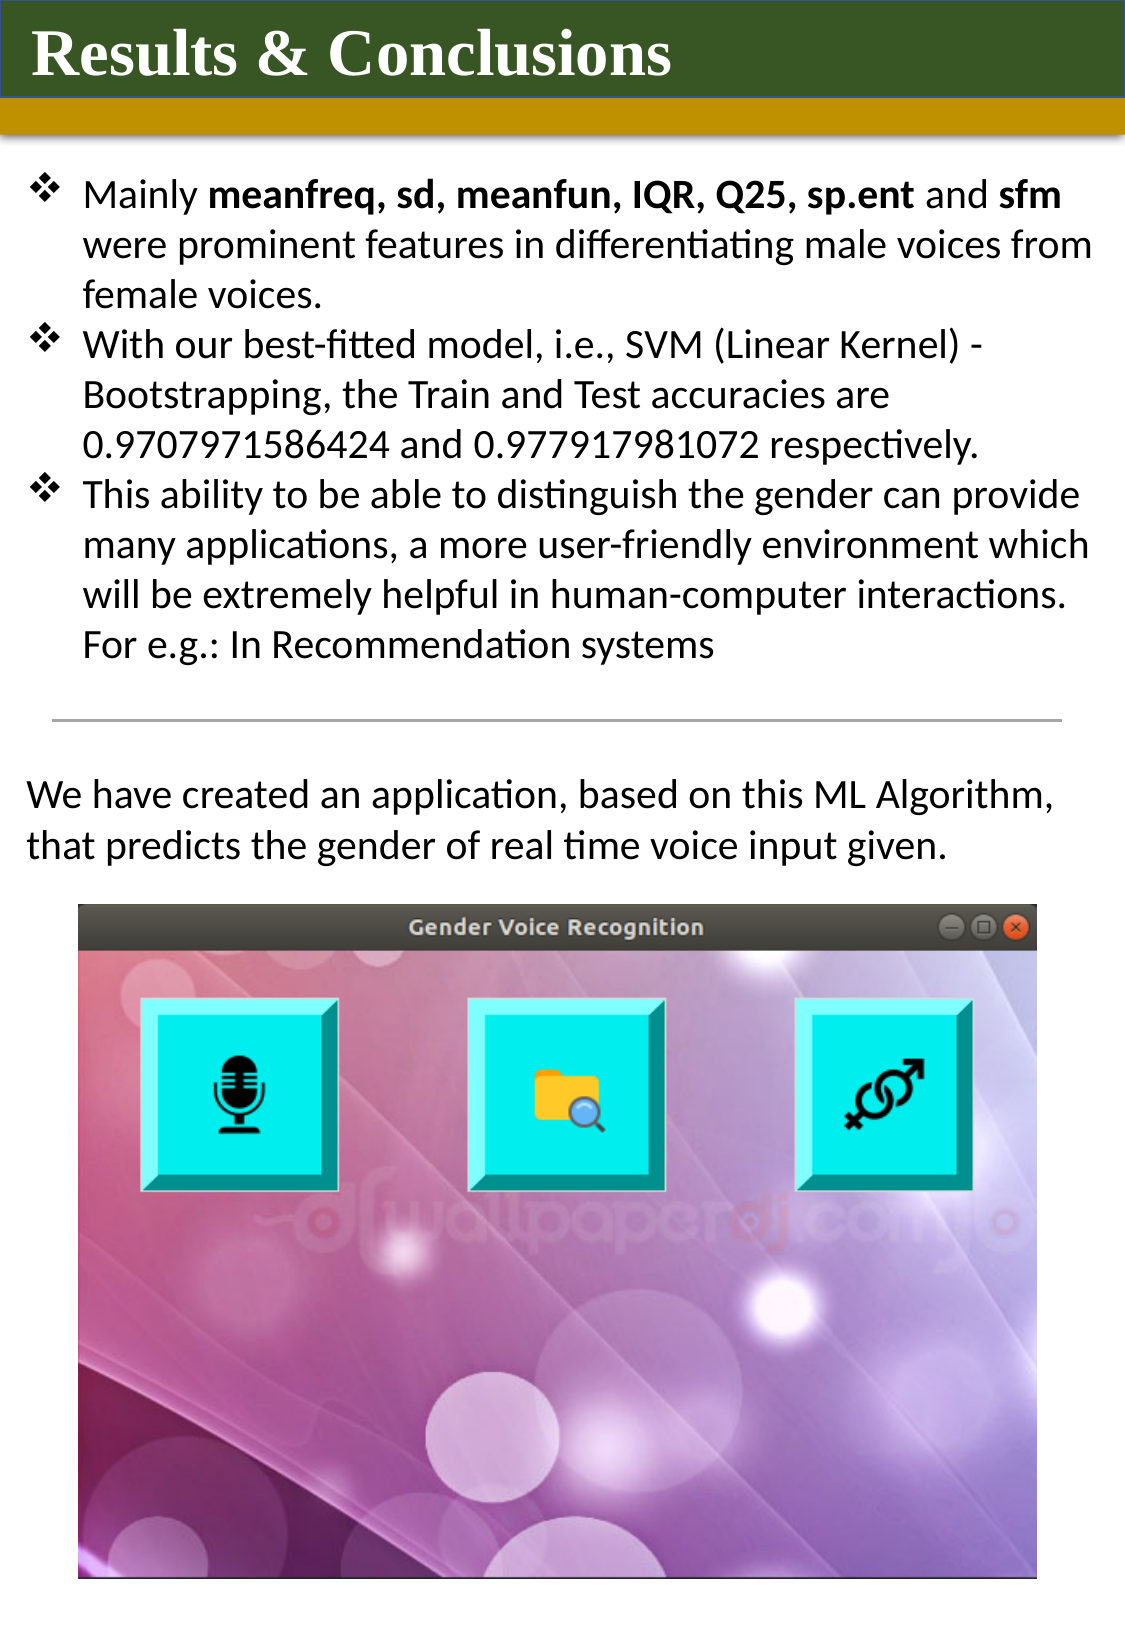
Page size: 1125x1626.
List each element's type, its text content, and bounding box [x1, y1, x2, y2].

picture [77, 904, 1037, 1579]
text_box Mainly meanfreq, sd, meanfun, IQR, Q25, sp.ent and sfm were prominent features in differentiating male voices from female voices. With our best-fitted model, i.e., SVM (Linear Kernel) - Bootstrapping, the Train and Test accuracies are 0.9707971586424 and 0.977917981072 respectively. This ability to be able to distinguish the gender can provide many applications, a more user-friendly environment which will be extremely helpful in human-computer interactions. For e.g.: In Recommendation systems We have created an application, based on this ML Algorithm, that predicts the gender of real time voice input given. [11, 159, 1114, 965]
text_box Results & Conclusions [0, 0, 1125, 98]
text_box [0, 98, 1125, 135]
